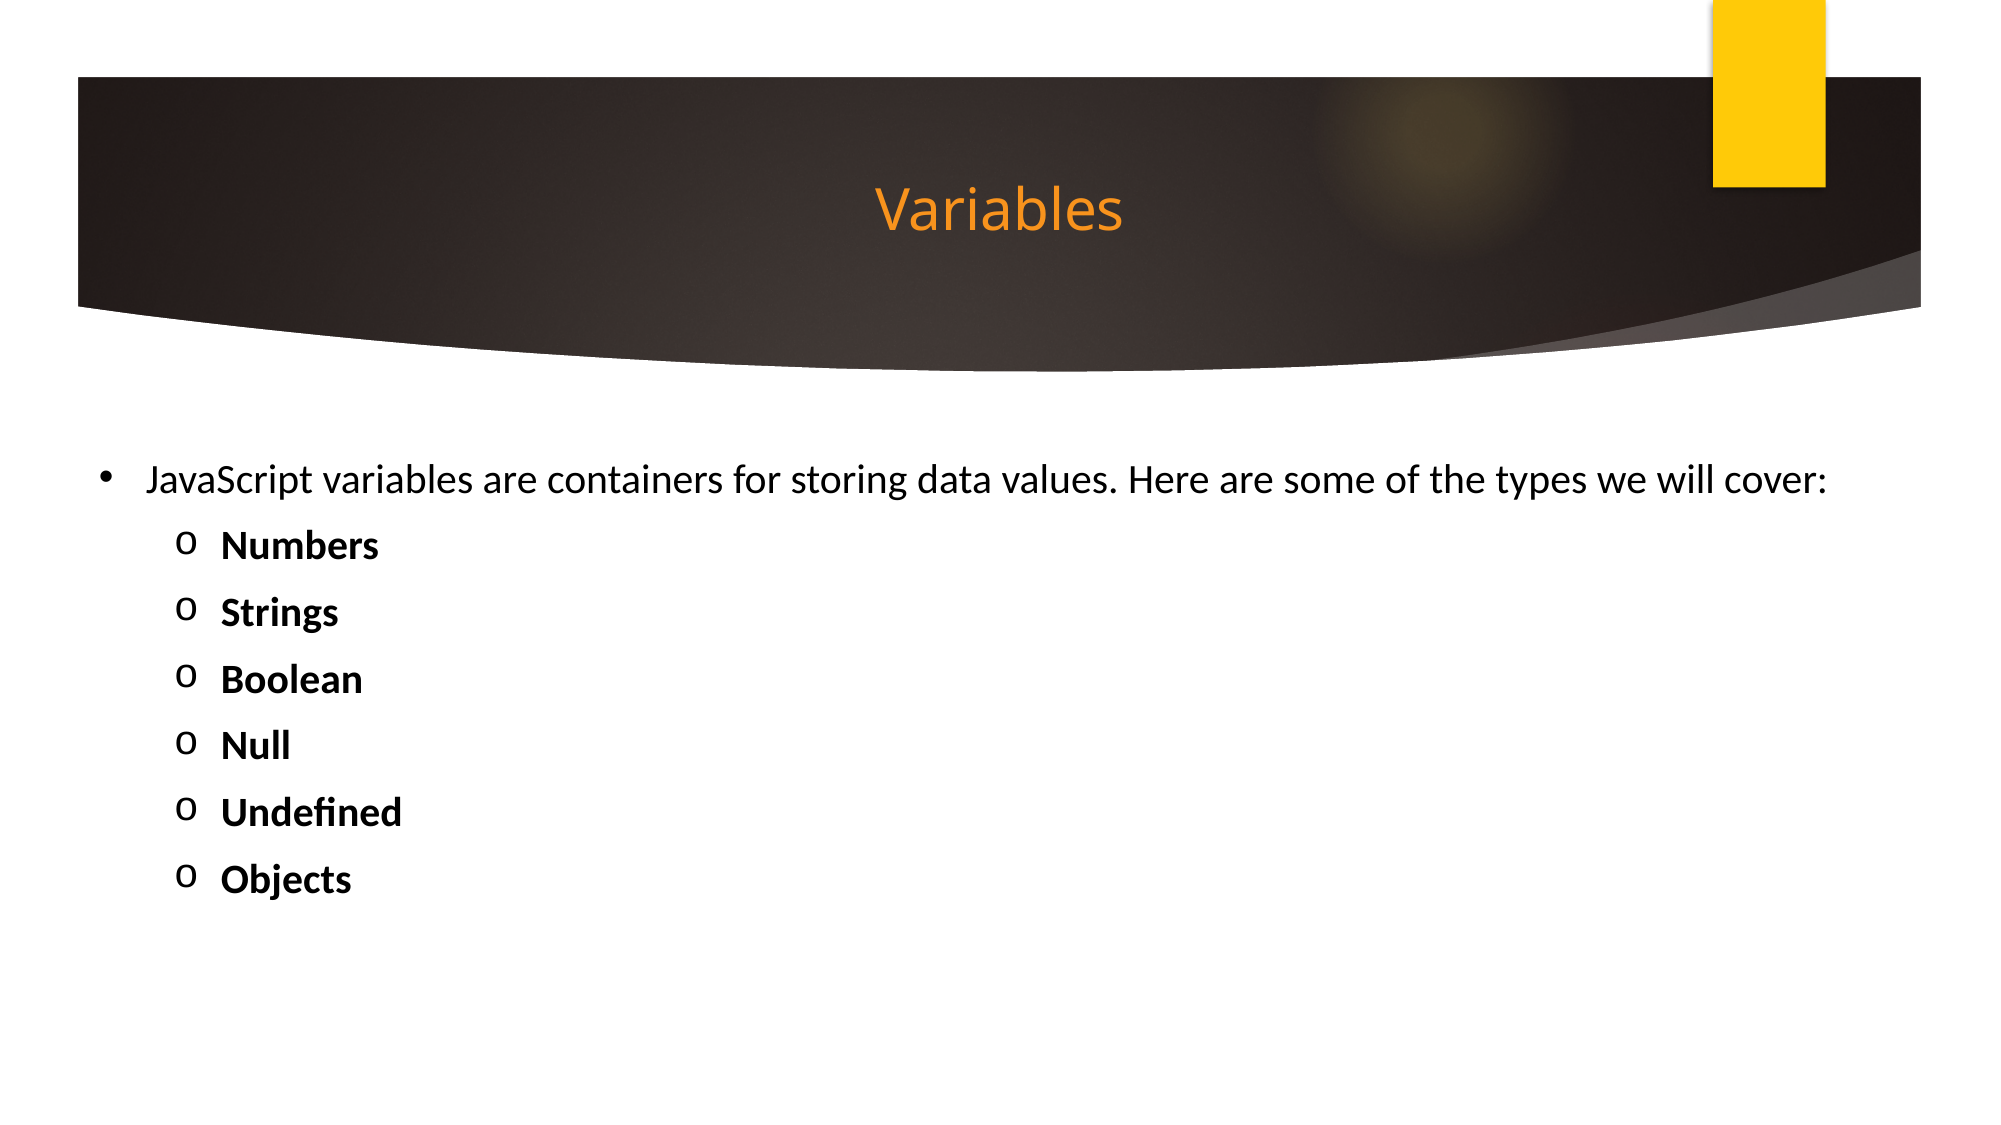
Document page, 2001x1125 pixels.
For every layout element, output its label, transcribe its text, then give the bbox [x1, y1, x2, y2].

picture [79, 78, 1920, 371]
text_box JavaScript variables are containers for storing data values. Here are some of the types we will cover: Numbers Strings Boolean Null Undefined Objects [83, 443, 1916, 1076]
title Objects [1512, 312, 1743, 354]
title Variables [703, 167, 1297, 250]
